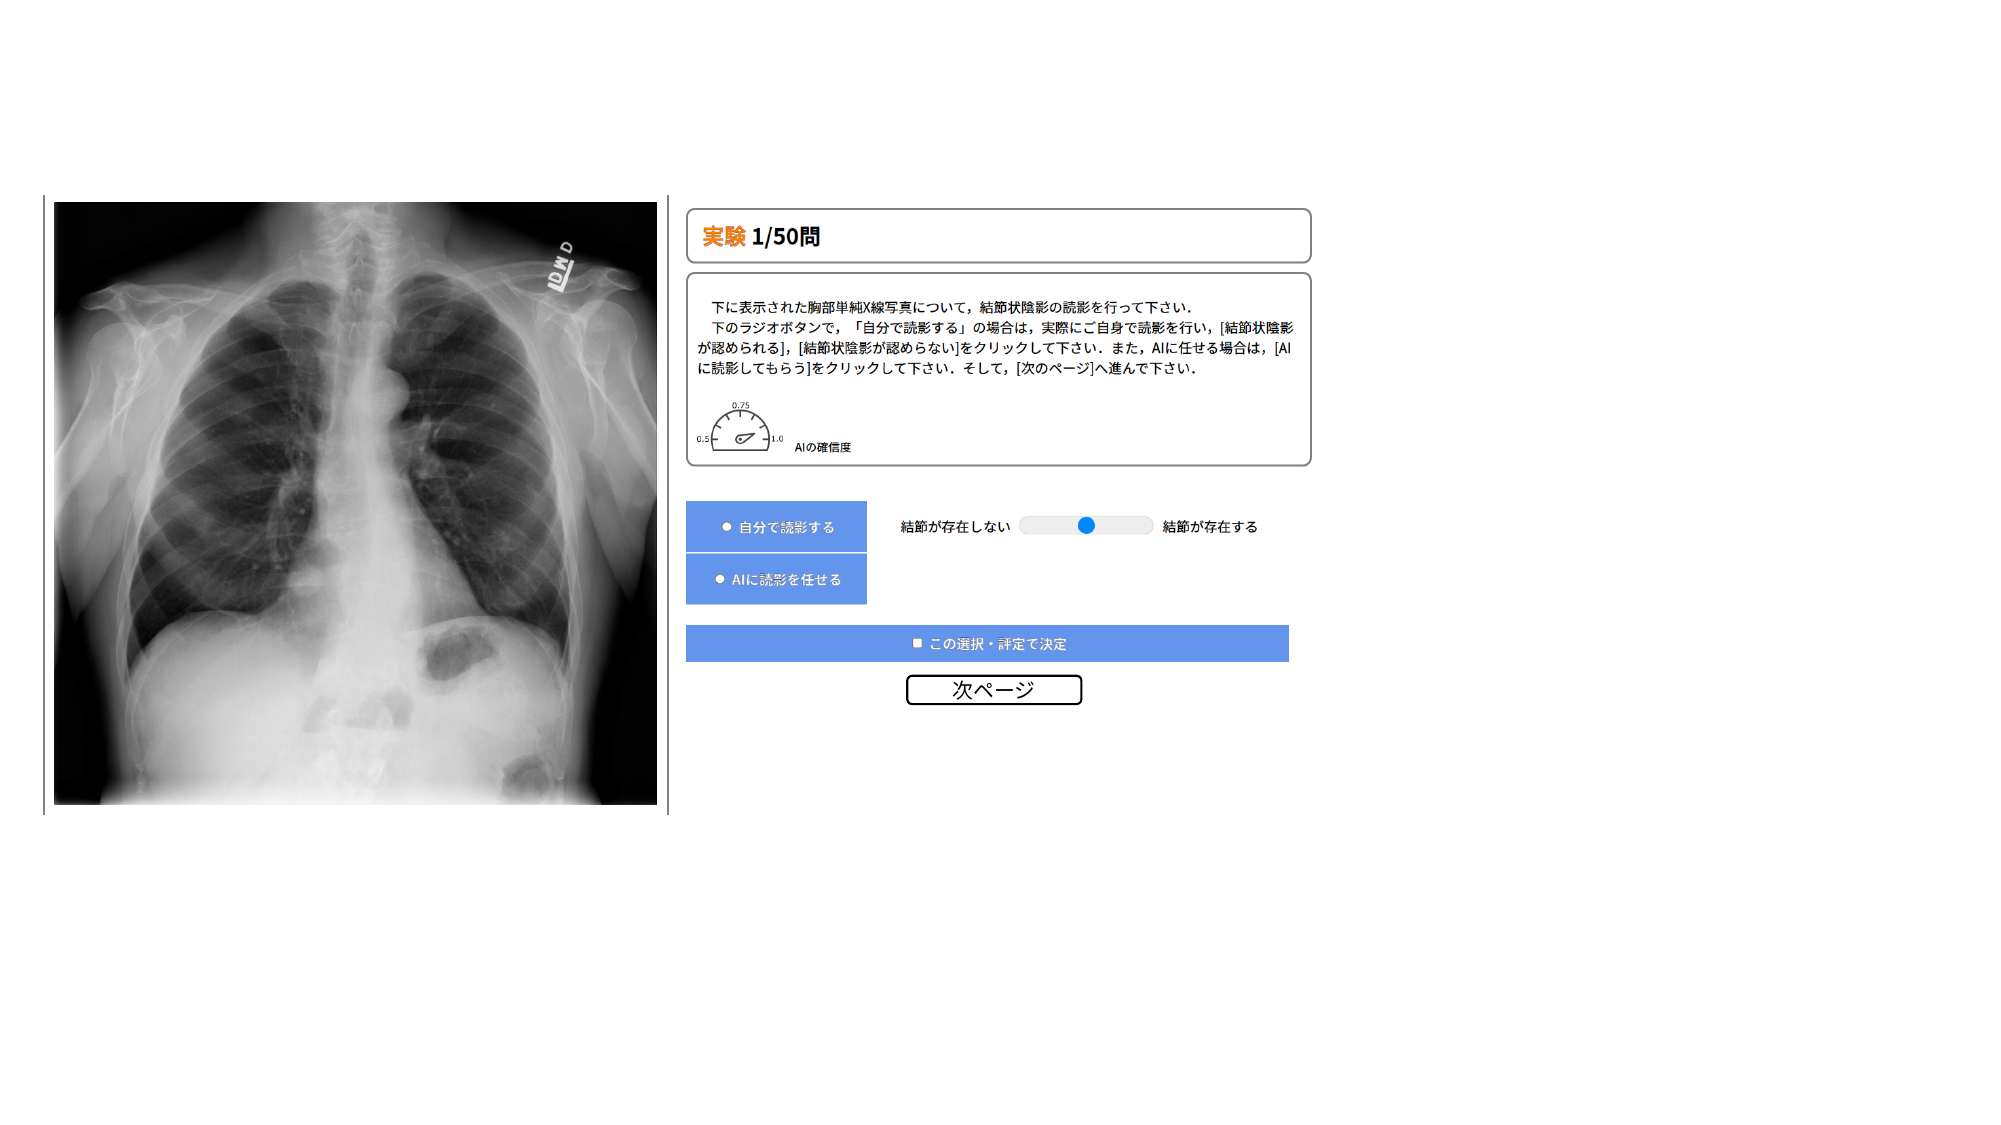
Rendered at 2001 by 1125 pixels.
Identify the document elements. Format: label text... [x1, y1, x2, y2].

text_box [906, 674, 938, 706]
picture [33, 195, 1320, 815]
text_box [1051, 674, 1083, 706]
text_box 次ページ [938, 669, 1051, 710]
